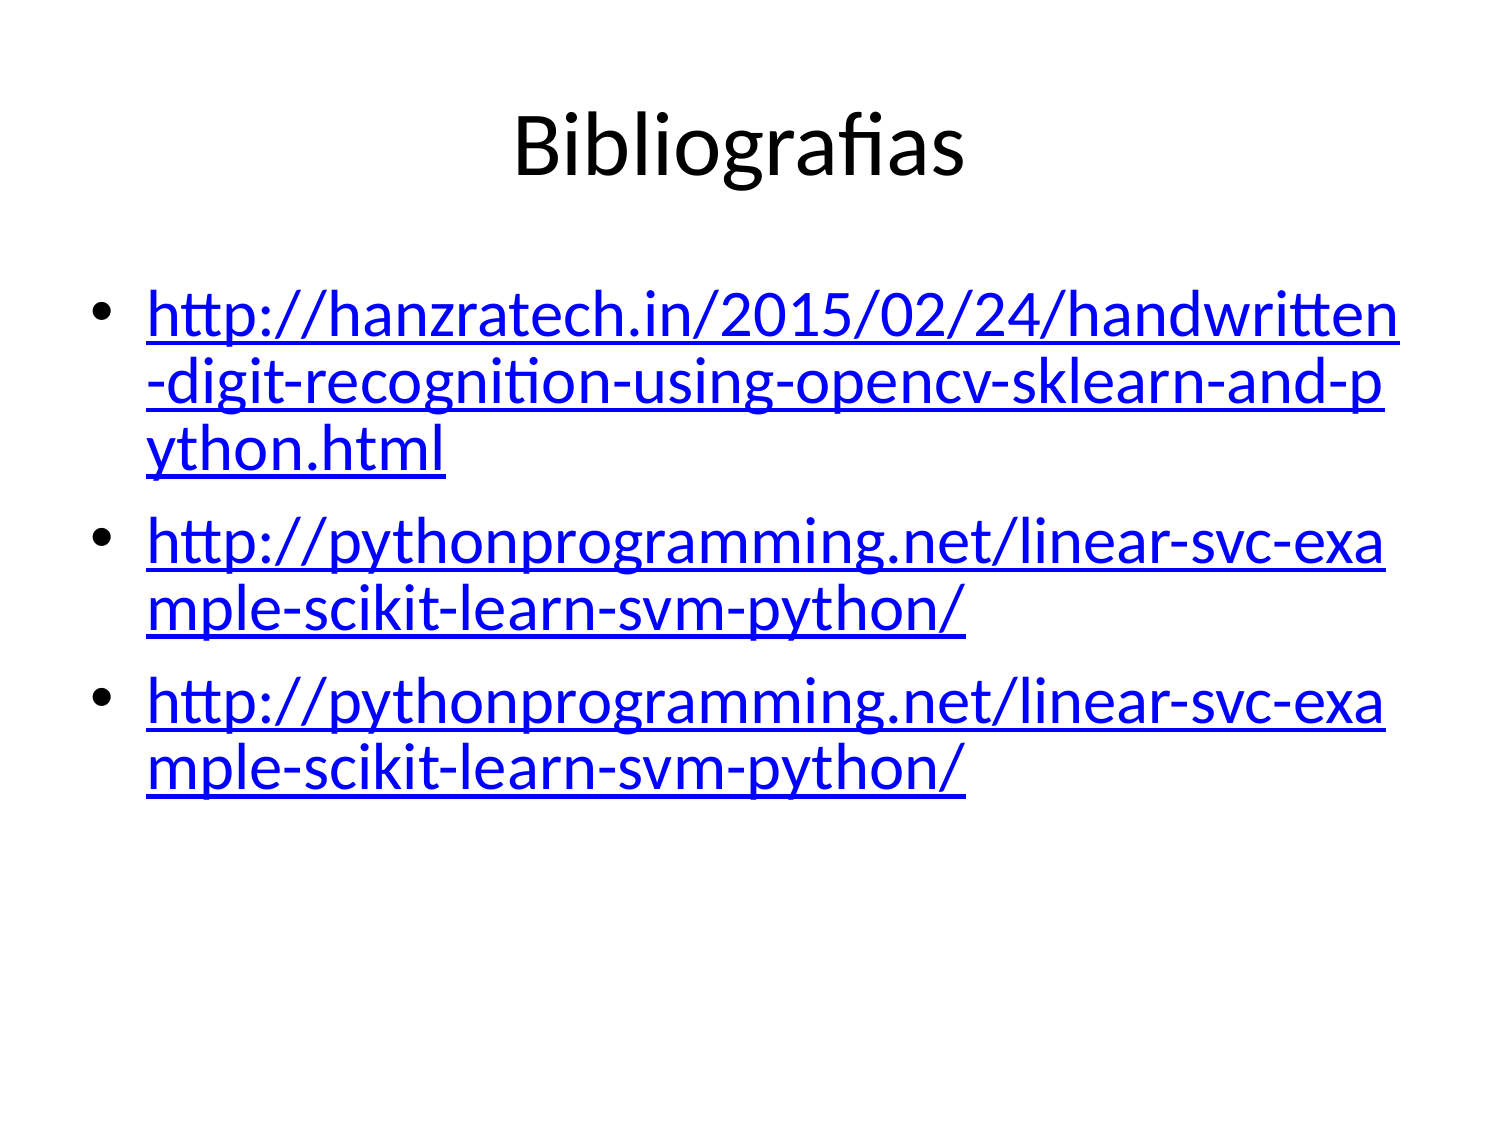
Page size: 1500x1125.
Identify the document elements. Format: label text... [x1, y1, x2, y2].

title Bibliografias [75, 45, 1425, 233]
list http://hanzratech.in/2015/02/24/handwritten-digit-recognition-using-opencv-sklearn-and-python.html http://pythonprogramming.net/linear-svc-example-scikit-learn-svm-python/ http://pythonprogramming.net/linear-svc-example-scikit-learn-svm-python/ [75, 262, 1425, 1005]
